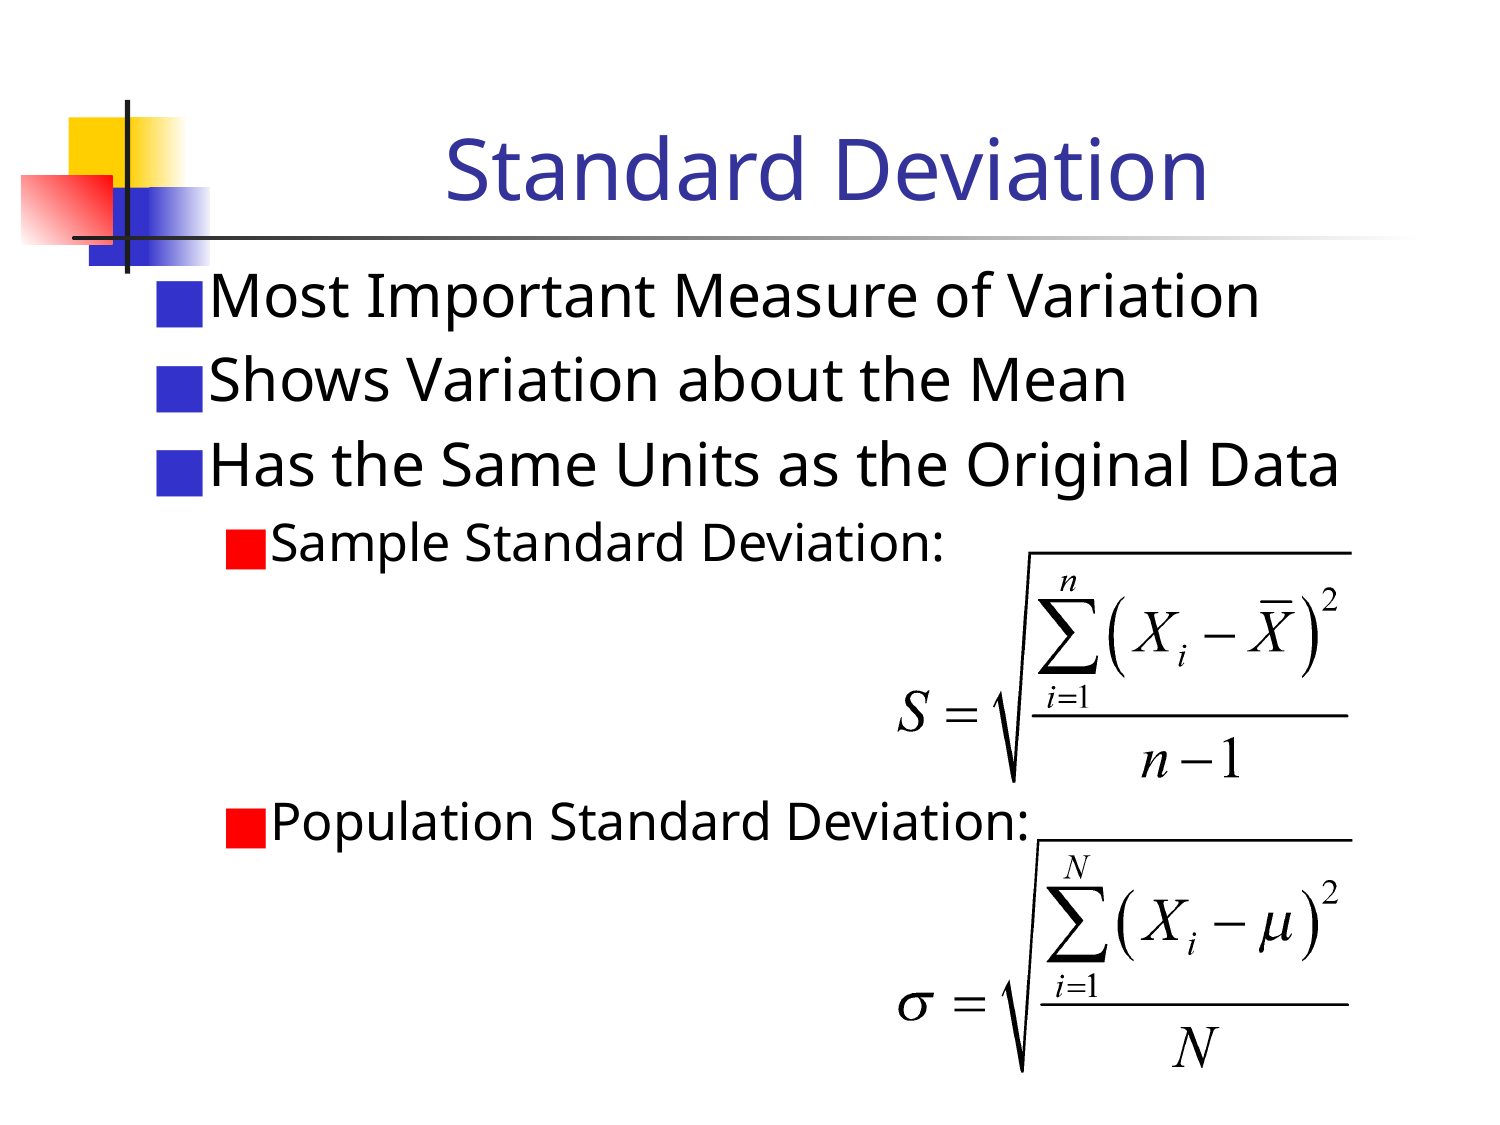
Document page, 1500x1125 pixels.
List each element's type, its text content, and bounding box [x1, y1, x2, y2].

picture [889, 824, 1363, 1085]
title Standard Deviation [188, 37, 1468, 225]
picture [887, 537, 1363, 795]
list Most Important Measure of Variation Shows Variation about the Mean Has the Same Units as the Original Data Sample Standard Deviation: Population Standard Deviation: [137, 249, 1463, 994]
